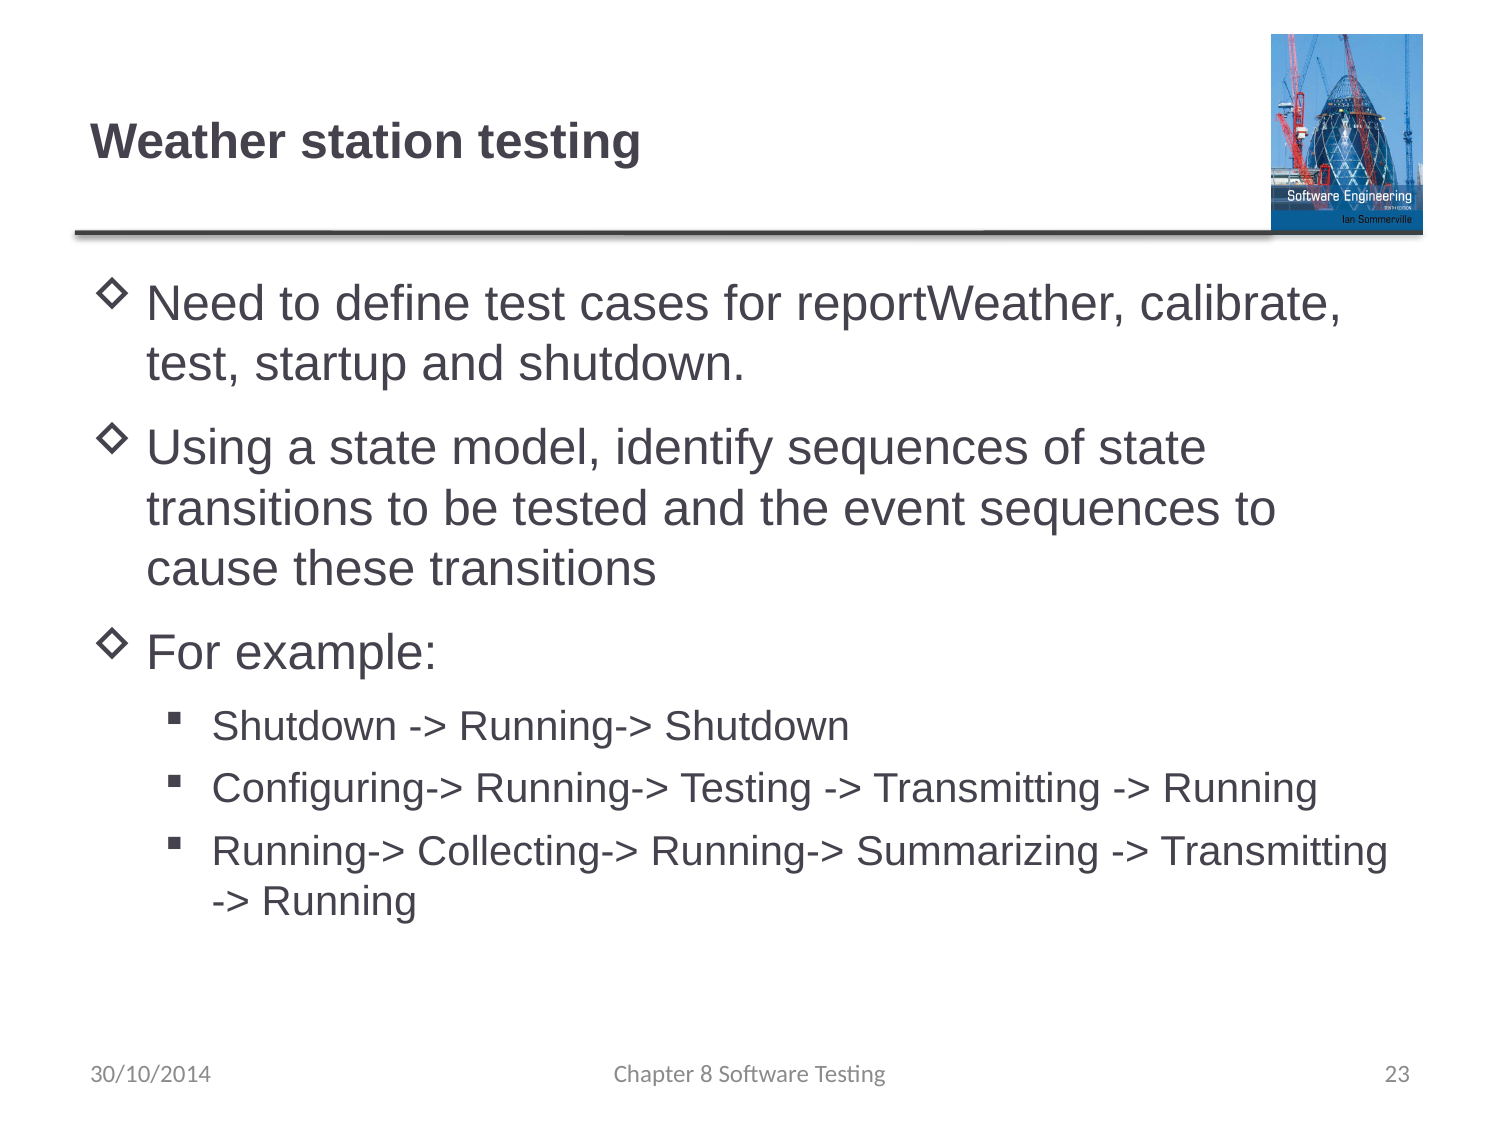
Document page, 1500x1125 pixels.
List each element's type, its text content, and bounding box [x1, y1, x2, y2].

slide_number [75, 1042, 425, 1103]
title Weather station testing [74, 44, 1272, 233]
list Need to define test cases for reportWeather, calibrate, test, startup and shutdown. Using a state model, identify sequences of state transitions to be tested and the event sequences to cause these transitions For example: Shutdown -> Running-> Shutdown Configuring-> Running-> Testing -> Transmitting -> Running Running-> Collecting-> Running-> Summarizing -> Transmitting -> Running [75, 262, 1425, 1005]
slide_number 23 [1074, 1042, 1425, 1103]
picture [1271, 34, 1423, 230]
footer Chapter 8 Software Testing [512, 1042, 988, 1103]
